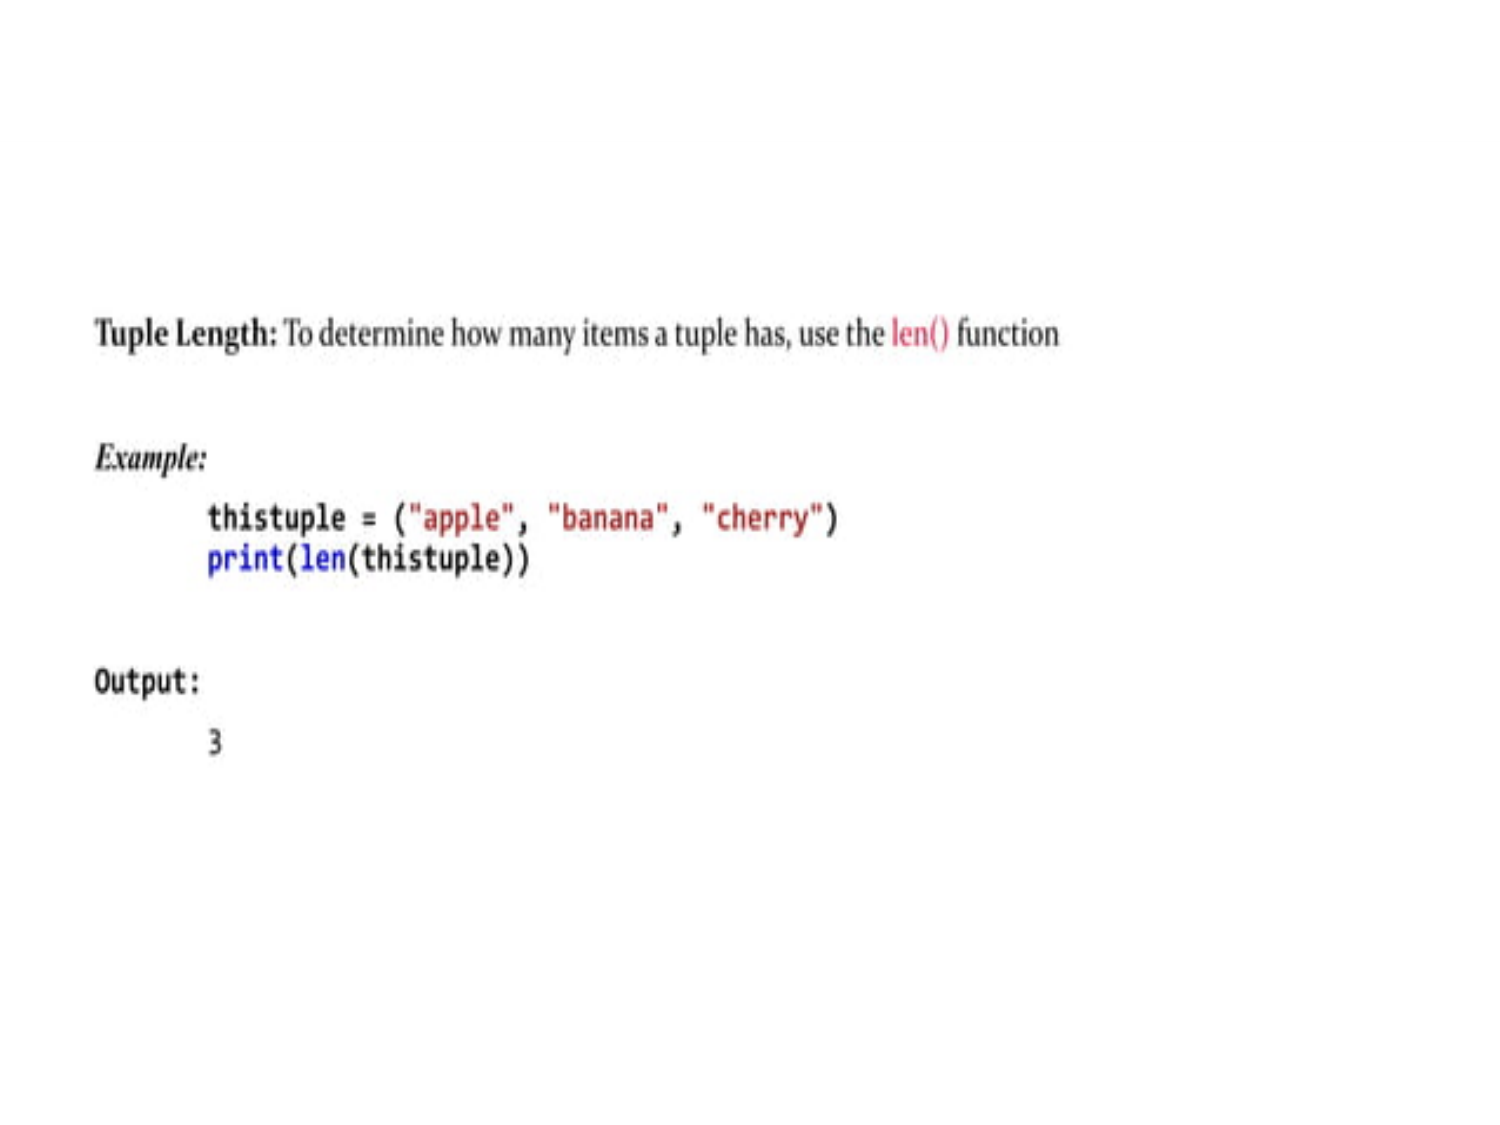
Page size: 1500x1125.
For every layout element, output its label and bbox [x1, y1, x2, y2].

picture [0, 139, 1500, 1125]
